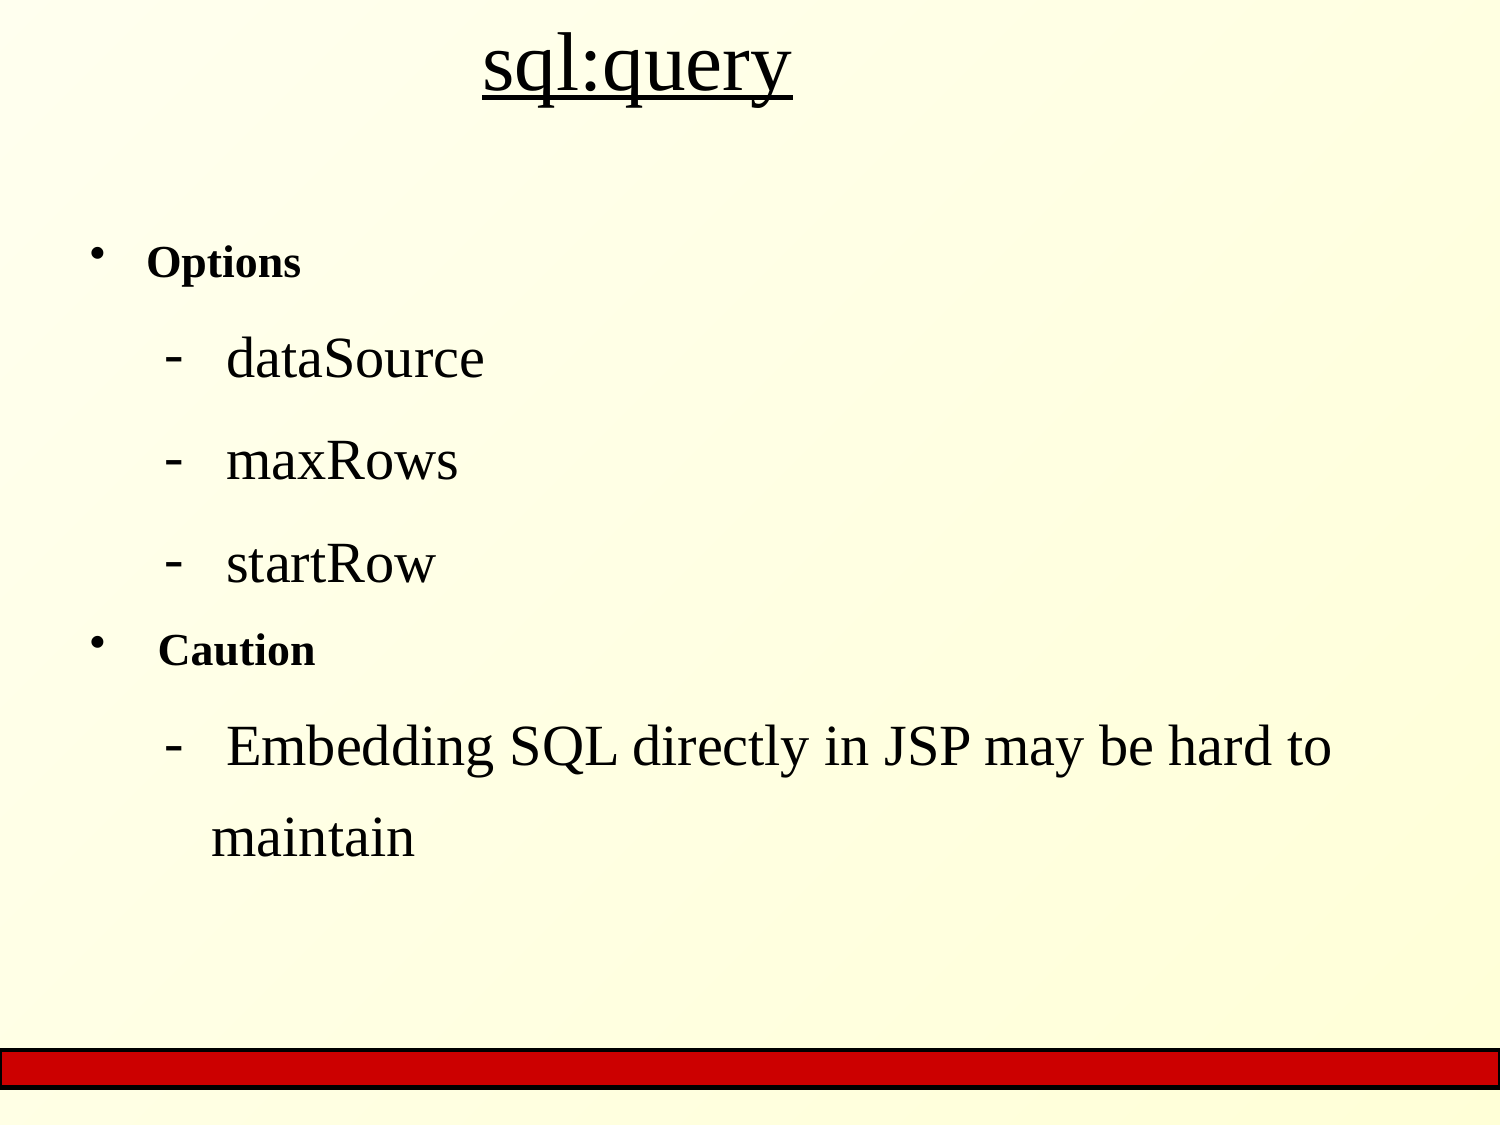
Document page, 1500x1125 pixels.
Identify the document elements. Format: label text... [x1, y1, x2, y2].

title sql:query [0, 0, 1275, 130]
list Options dataSource maxRows startRow Caution Embedding SQL directly in JSP may be hard to maintain [75, 207, 1425, 950]
